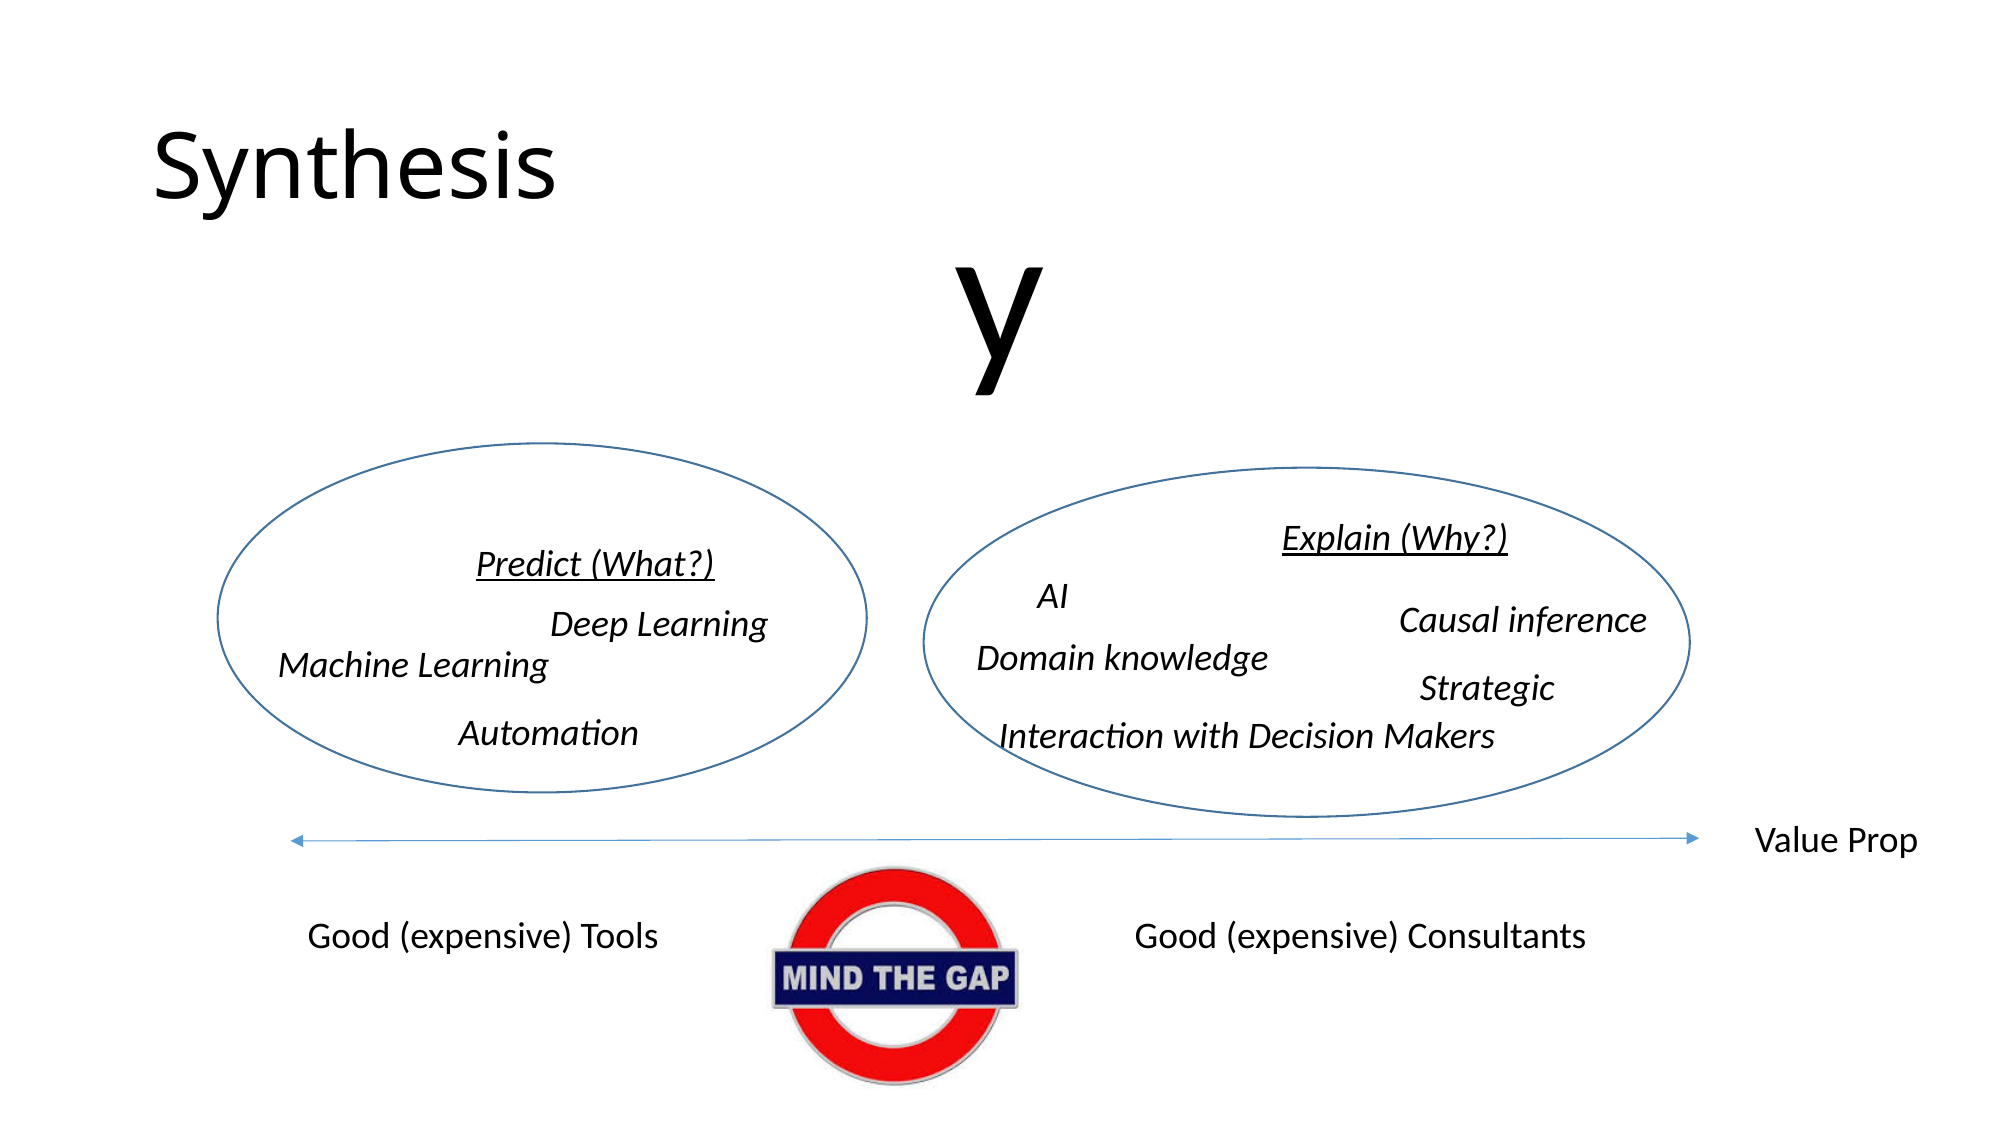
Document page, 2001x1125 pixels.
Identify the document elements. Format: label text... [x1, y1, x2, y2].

text_box Interaction with Decision Makers [983, 738, 1027, 764]
text_box Good (expensive) Tools [293, 903, 674, 963]
text_box Deep Learning [535, 591, 784, 651]
text_box [216, 442, 868, 794]
text_box Good (expensive) Consultants [1119, 903, 1603, 963]
text_box Value Prop [1740, 807, 1934, 868]
picture [756, 849, 1033, 1111]
text_box [922, 466, 1691, 818]
title Synthesis [137, 59, 1863, 278]
